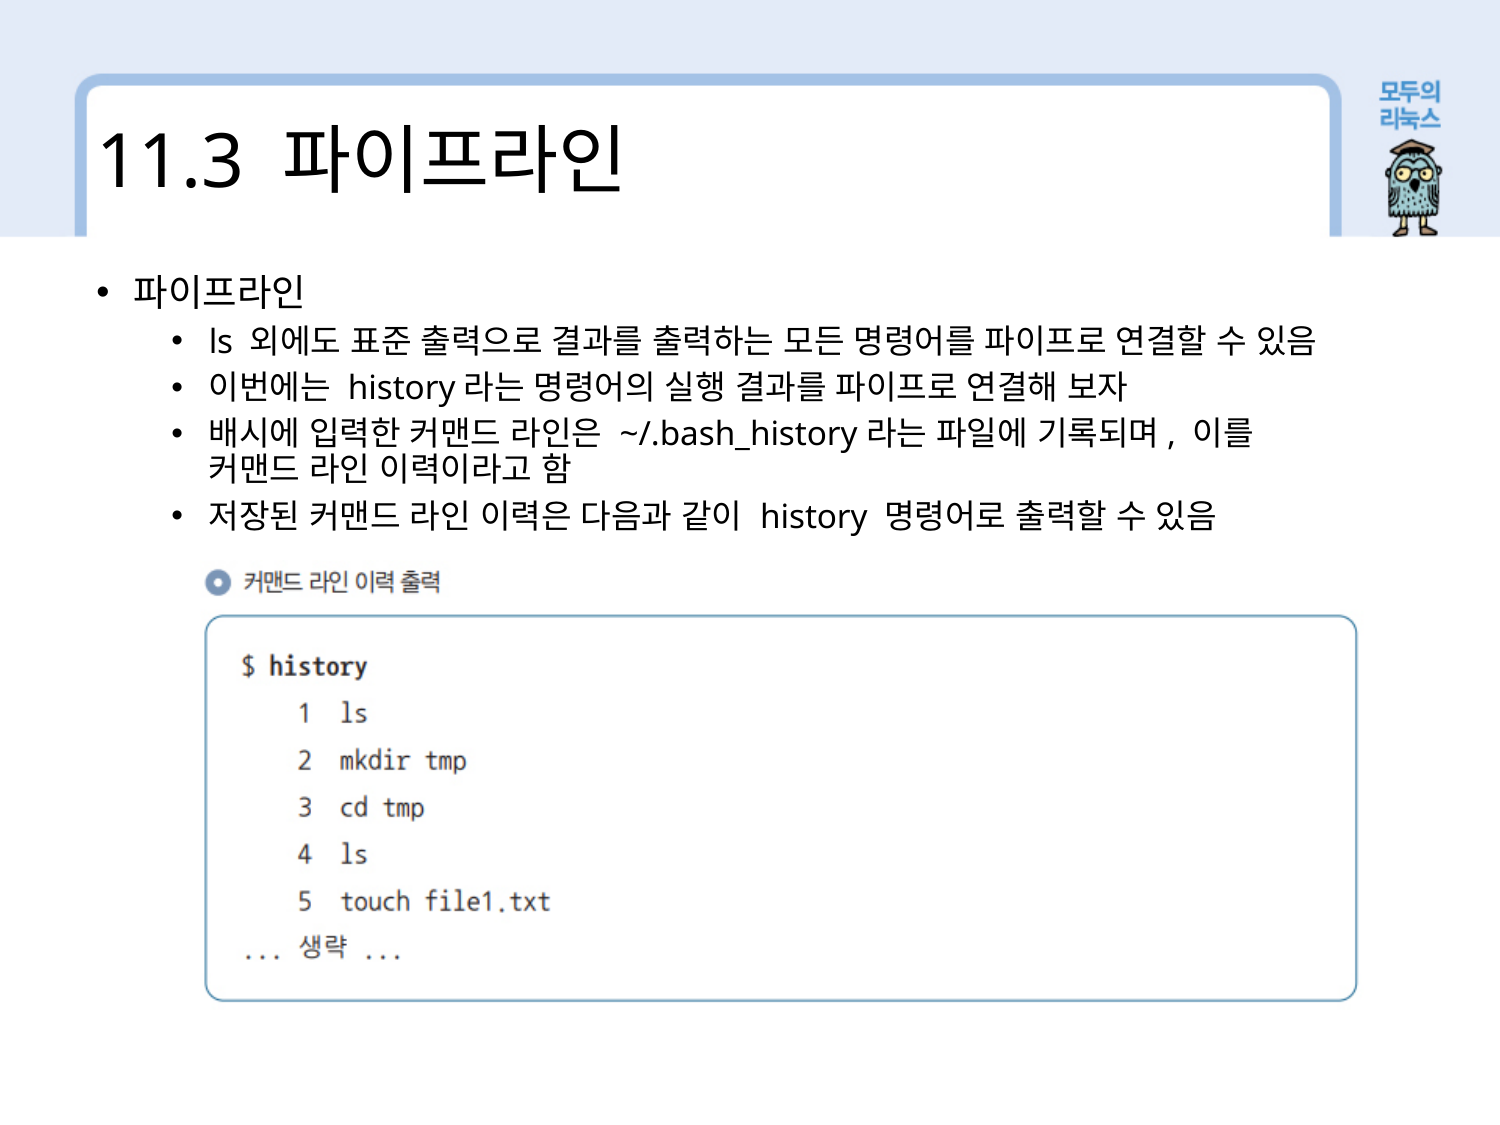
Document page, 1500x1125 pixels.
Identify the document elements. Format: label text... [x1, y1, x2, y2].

text_box 파이프라인 ls 외에도 표준 출력으로 결과를 출력하는 모든 명령어를 파이프로 연결할 수 있음 이번에는 history라는 명령어의 실행 결과를 파이프로 연결해 보자 배시에 입력한 커맨드 라인은 ~/.bash_history라는 파일에 기록되며, 이를 커맨드 라인 이력이라고 함 저장된 커맨드 라인 이력은 다음과 같이 history 명령어로 출력할 수 있음 [81, 266, 1335, 1024]
picture [0, 0, 1500, 1125]
text_box 11.3 파이프라인 [81, 115, 1335, 221]
